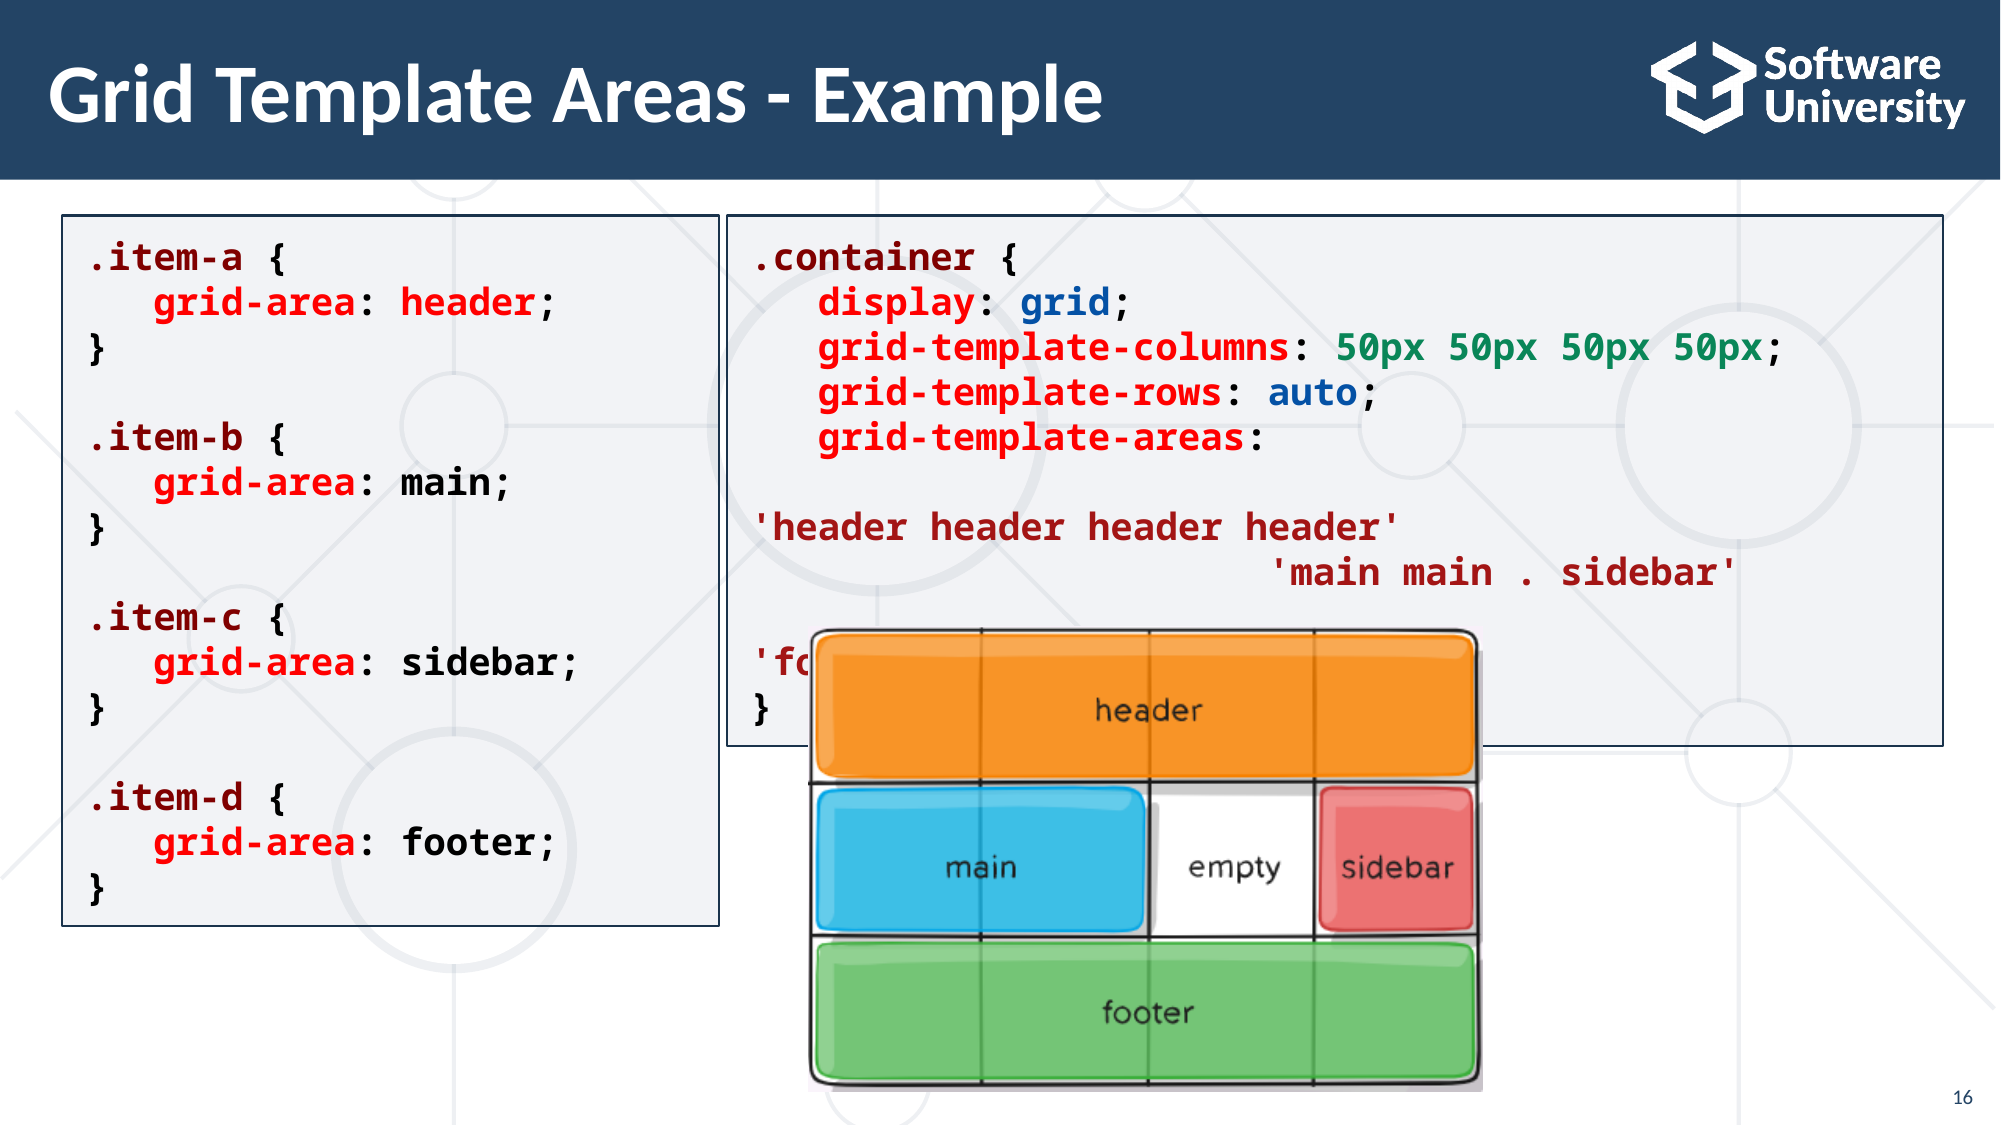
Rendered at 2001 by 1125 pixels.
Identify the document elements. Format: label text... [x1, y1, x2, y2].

picture [807, 625, 1484, 1093]
text_box .container { display: grid; grid-template-columns: 50px 50px 50px 50px; grid-template-rows: auto; grid-template-areas: 'header header header header' 'main main . sidebar' 'footer footer footer footer'; } [726, 215, 1944, 746]
text_box .item-a { grid-area: header; } .item-b { grid-area: main; } .item-c { grid-area: sidebar; } .item-d { grid-area: footer; } [62, 215, 720, 926]
title Grid Template Areas - Example [31, 16, 1625, 162]
picture [1651, 41, 1966, 134]
slide_number 16 [1927, 1067, 1989, 1117]
